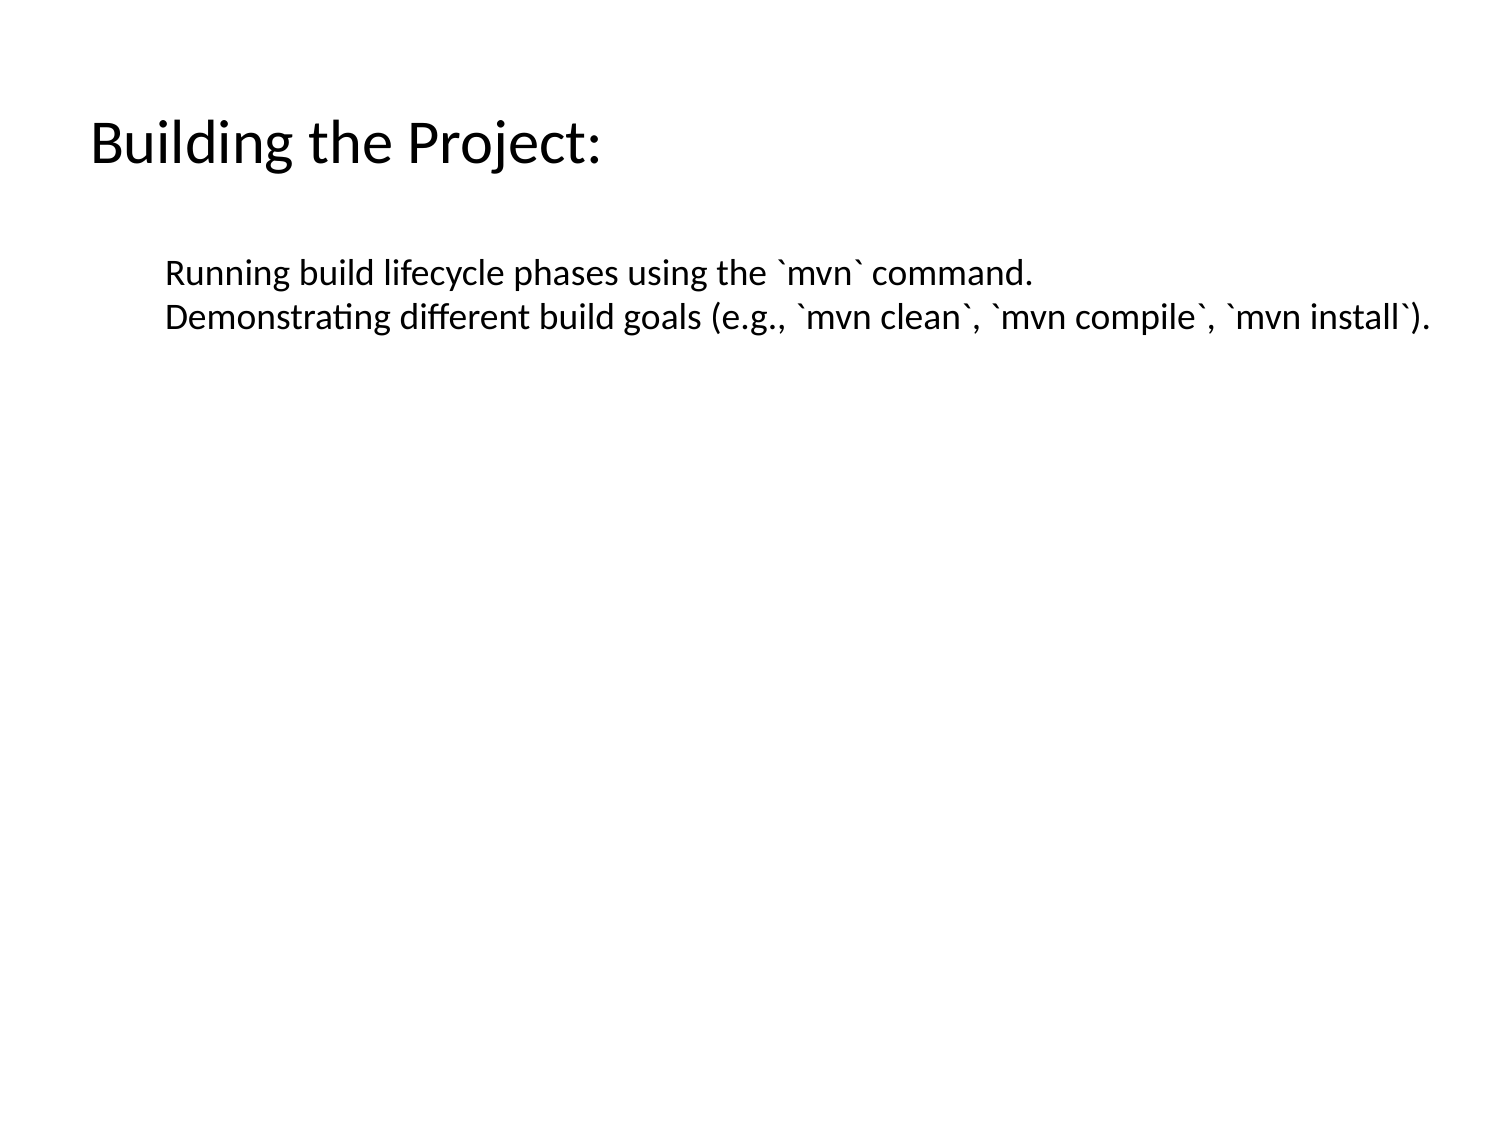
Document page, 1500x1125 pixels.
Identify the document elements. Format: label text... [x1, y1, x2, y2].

text_box Running build lifecycle phases using the `mvn` command. Demonstrating different build goals (e.g., `mvn clean`, `mvn compile`, `mvn install`). [149, 149, 1500, 390]
title Building the Project: [75, 45, 1425, 233]
